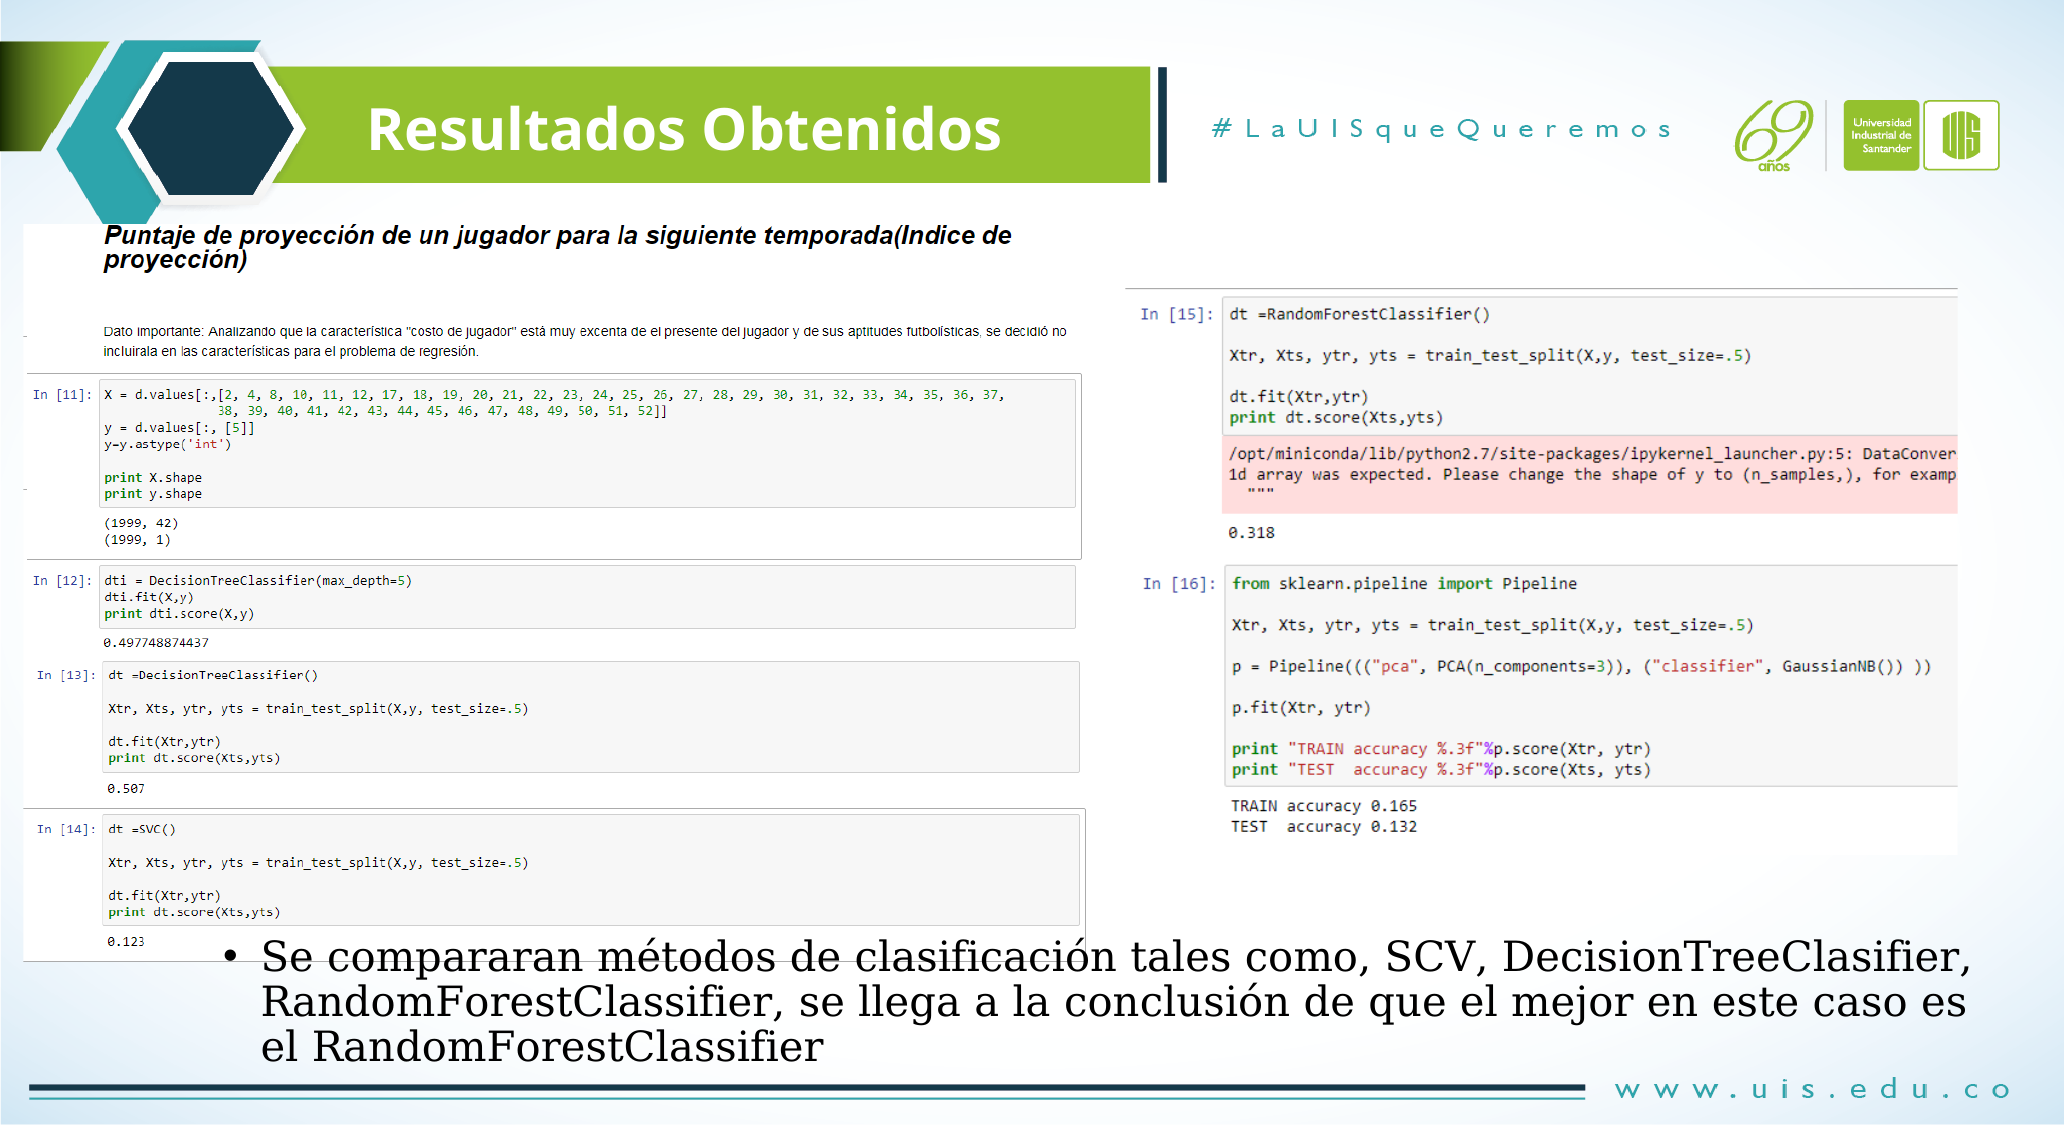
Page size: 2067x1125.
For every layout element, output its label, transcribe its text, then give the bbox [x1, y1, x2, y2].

text_box Resultados Obtenidos [351, 57, 2067, 275]
text_box Se compararan métodos de clasificación tales como, SCV, DecisionTreeClasifier, RandomForestClassifier, se llega a la conclusión de que el mejor en este caso es el RandomForestClassifier [208, 927, 1991, 1125]
picture [0, 0, 2067, 1125]
